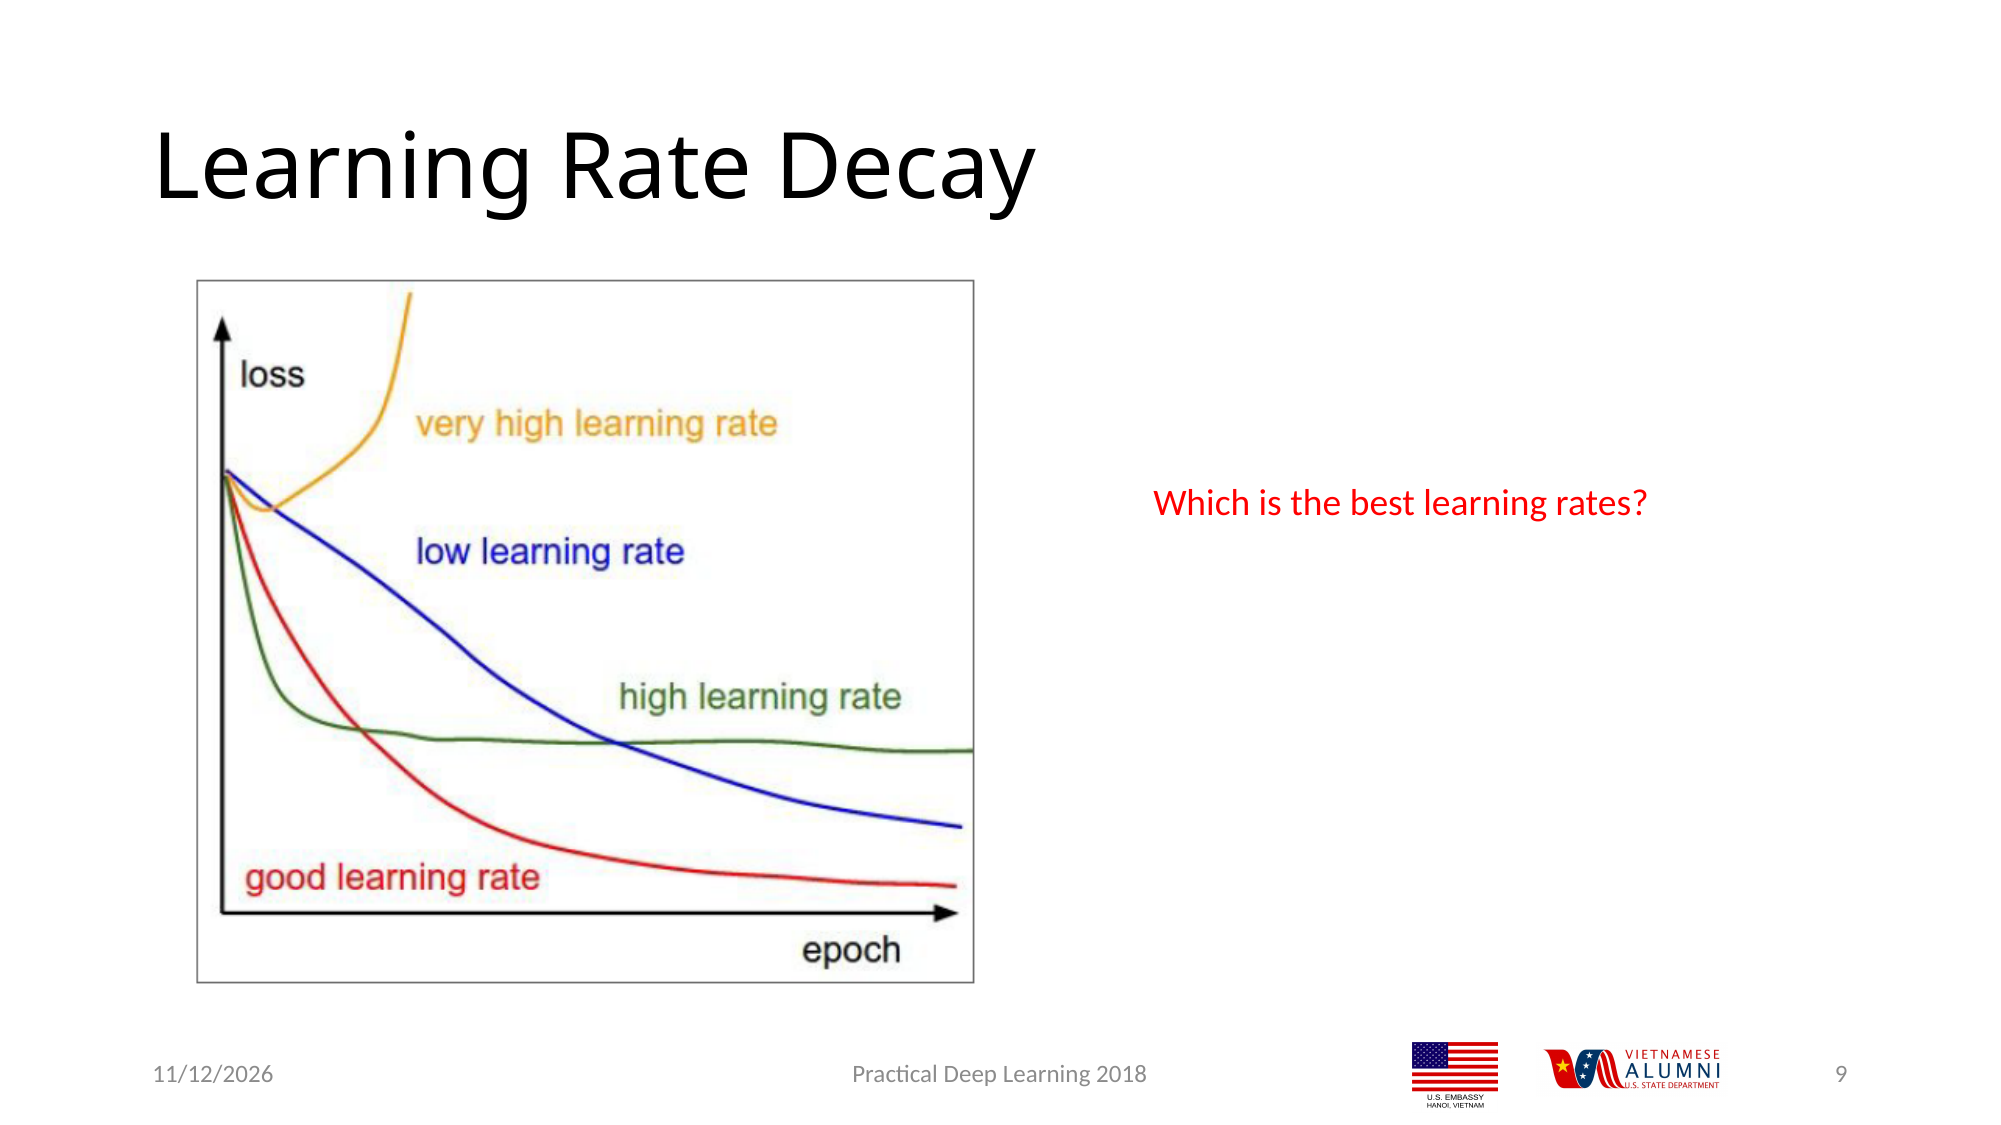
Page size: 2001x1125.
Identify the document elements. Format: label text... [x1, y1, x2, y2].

title Learning Rate Decay [137, 59, 1863, 278]
slide_number 9 [1412, 1042, 1863, 1103]
text_box Which is the best learning rates? [1138, 470, 1665, 531]
footer Practical Deep Learning 2018 [662, 1042, 1338, 1103]
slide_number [137, 1042, 588, 1103]
picture [1412, 1103, 1498, 1113]
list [192, 277, 983, 992]
